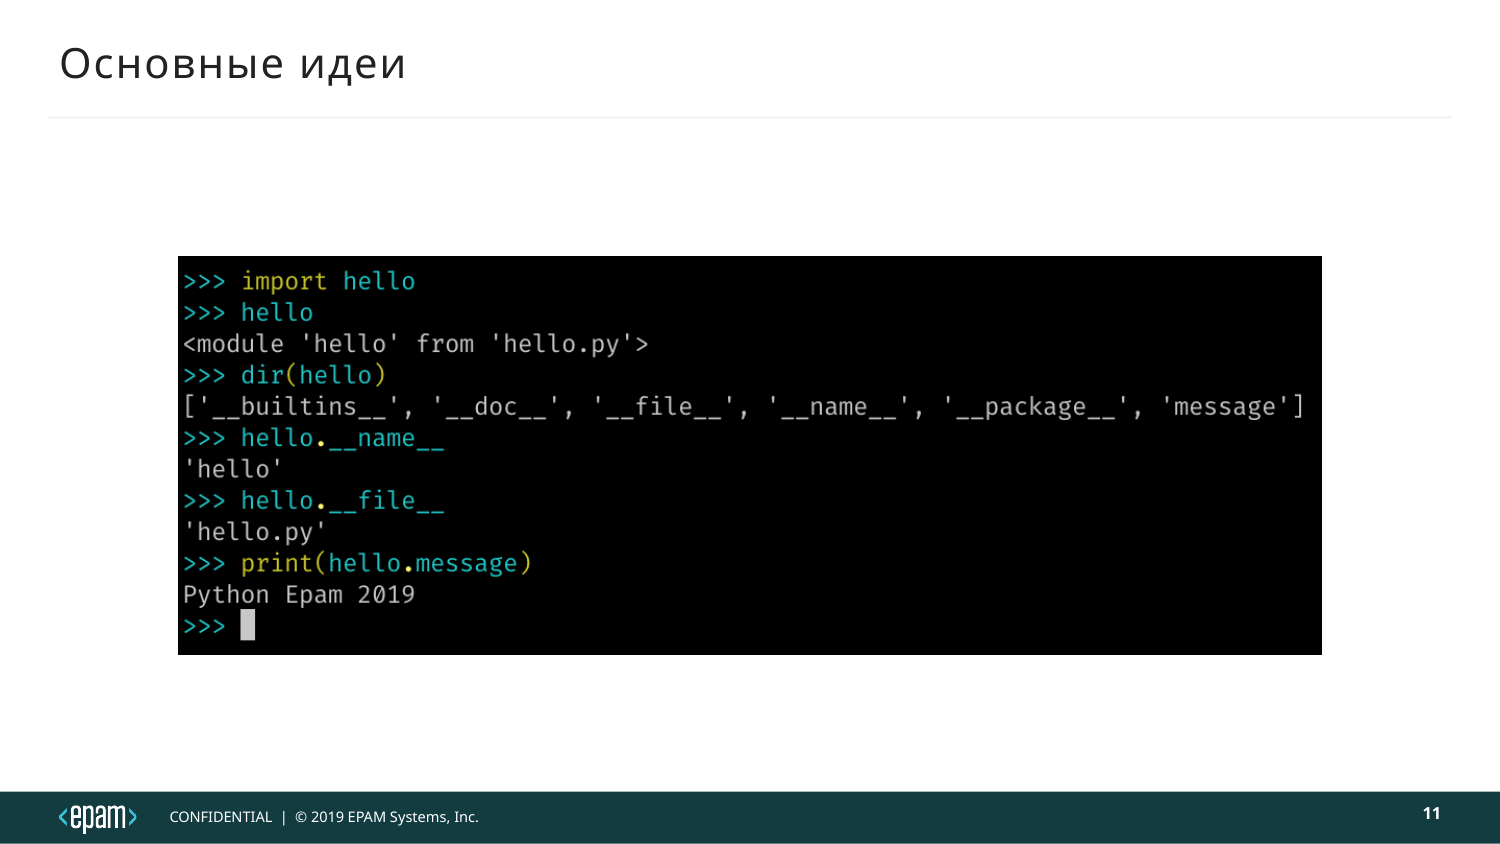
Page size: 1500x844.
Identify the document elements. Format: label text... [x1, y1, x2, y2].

title Основные идеи [59, 37, 1442, 87]
slide_number 11 [1216, 791, 1442, 844]
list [178, 256, 1322, 655]
